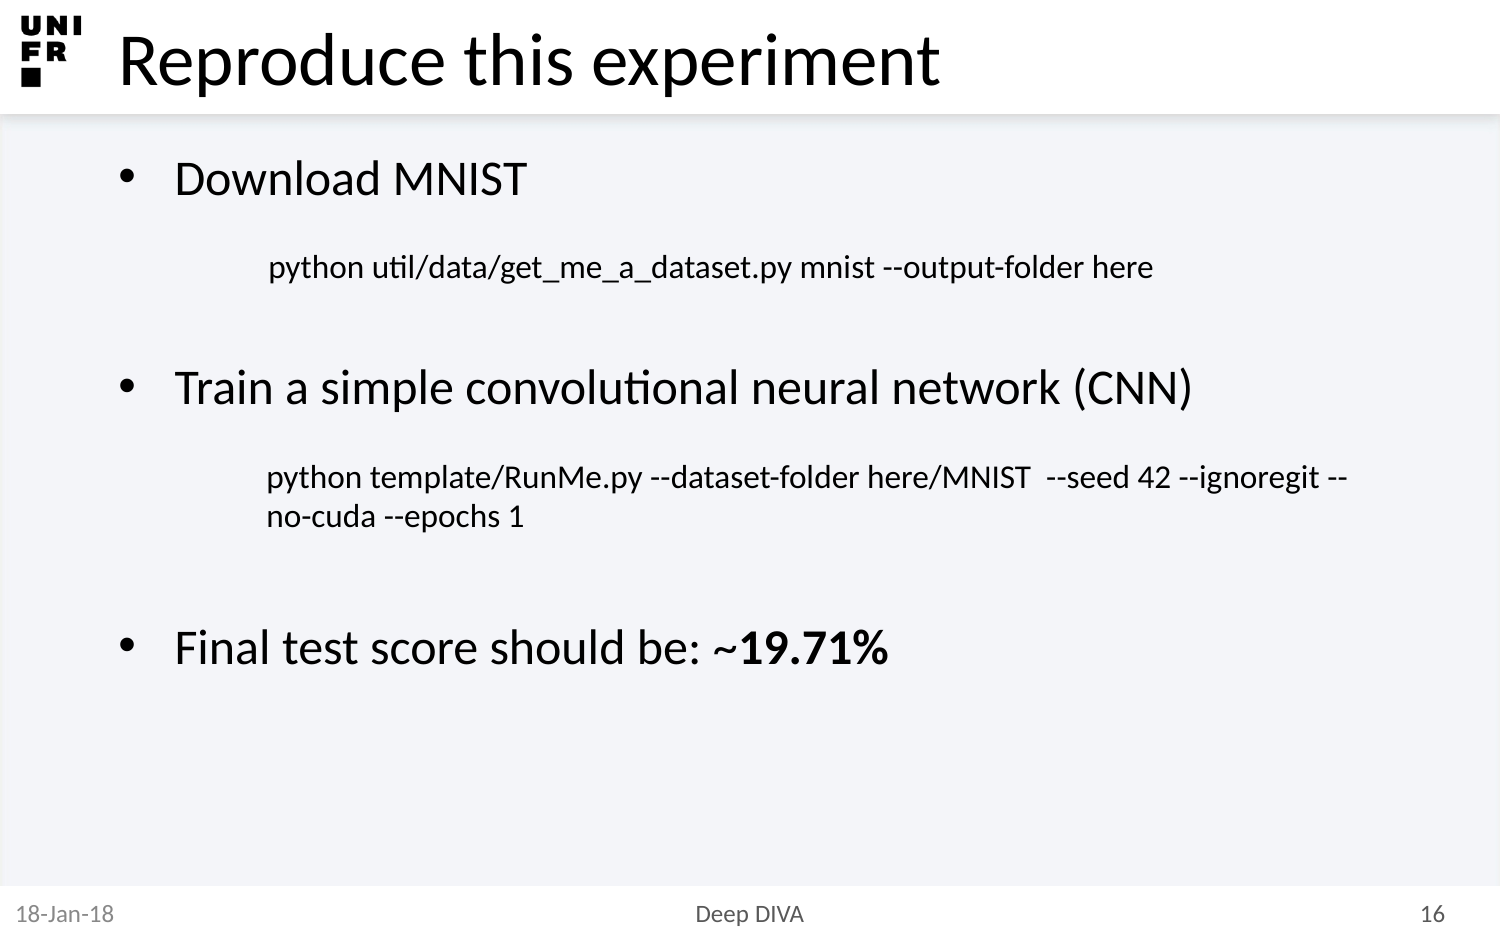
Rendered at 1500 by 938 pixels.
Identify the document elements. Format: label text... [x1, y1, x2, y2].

slide_number 16 [1328, 887, 1461, 938]
slide_number 18-Jan-18 [0, 887, 172, 938]
list Download MNIST python util/data/get_me_a_dataset.py mnist --output-folder here Train a simple convolutional neural network (CNN) python template/RunMe.py --dataset-folder here/MNIST --seed 42 --ignoregit --no-cuda --epochs 1 Final test score should be: ~19.71% [103, 138, 1399, 854]
title Reproduce this experiment [103, 8, 1425, 103]
footer Deep DIVA [174, 887, 1326, 938]
picture [0, 114, 1500, 886]
picture [0, 0, 104, 94]
